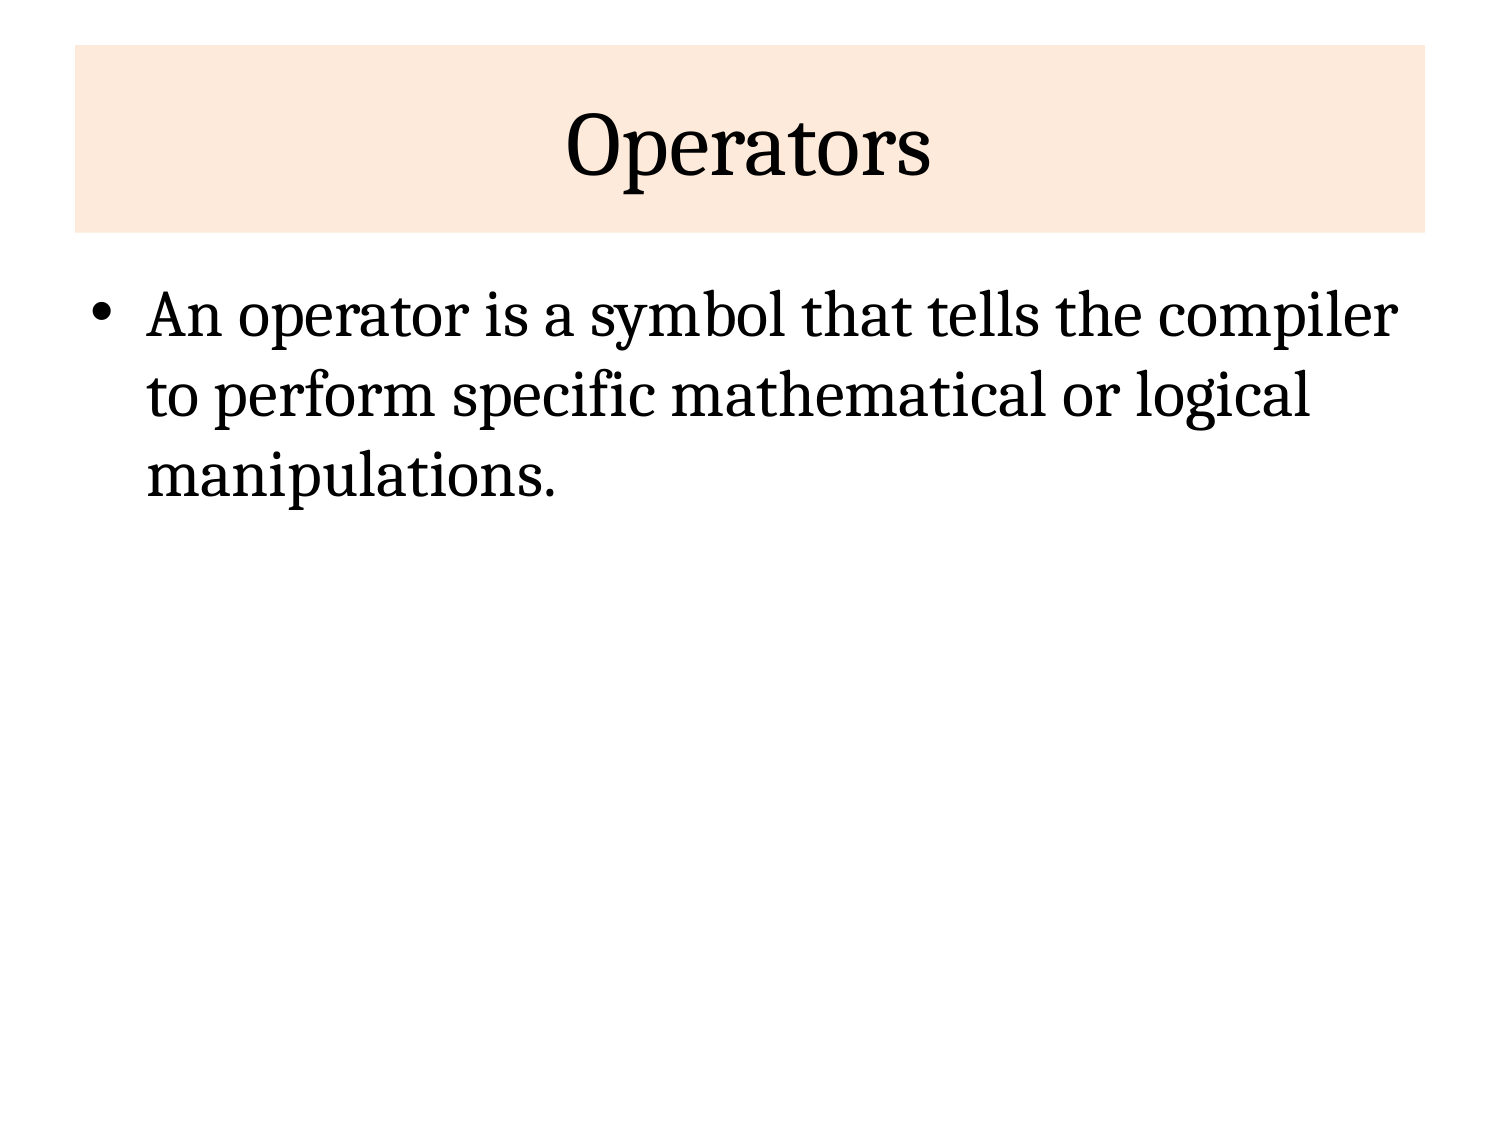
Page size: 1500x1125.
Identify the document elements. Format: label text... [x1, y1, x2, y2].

title Operators [75, 45, 1425, 233]
list An operator is a symbol that tells the compiler to perform specific mathematical or logical manipulations. [75, 262, 1425, 1005]
